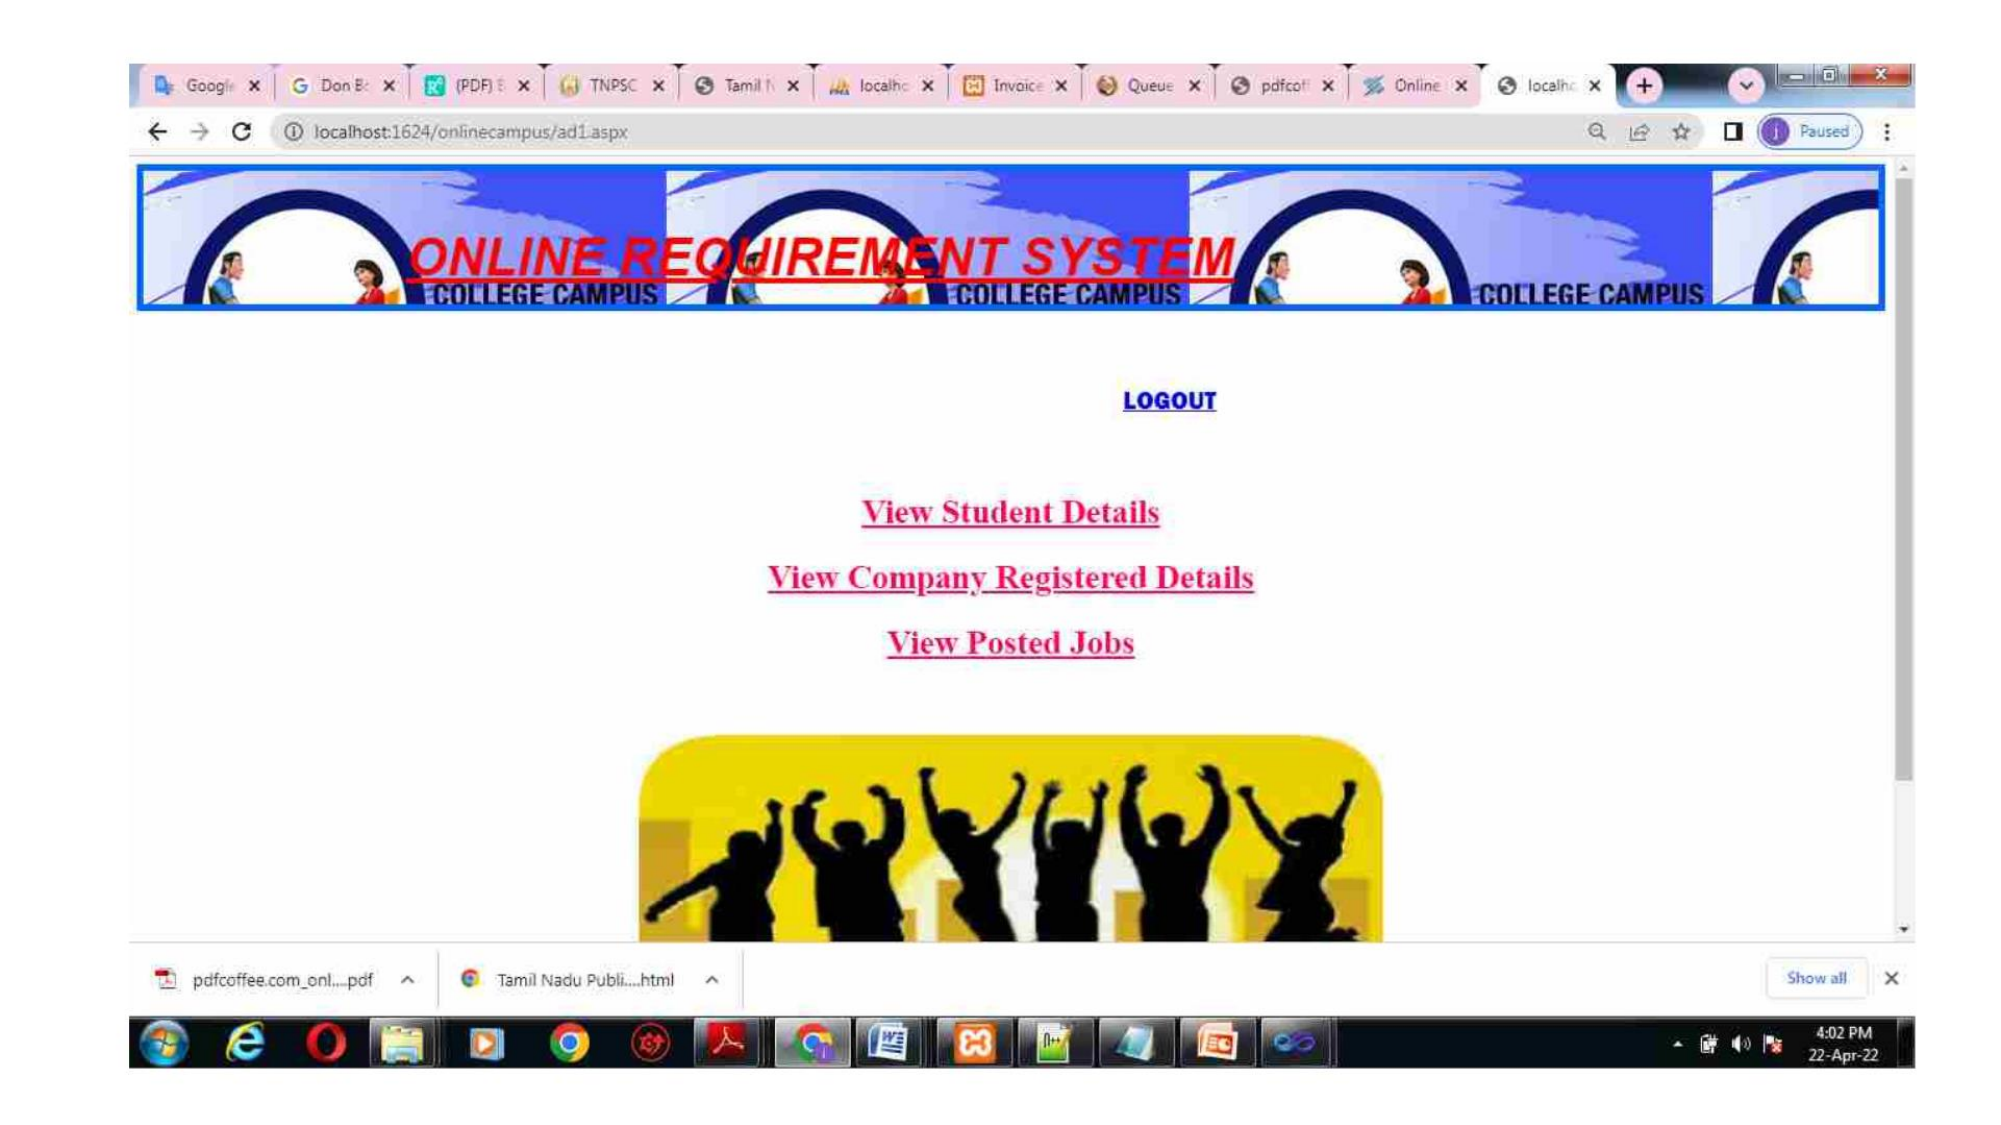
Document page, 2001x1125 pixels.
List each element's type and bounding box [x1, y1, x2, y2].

text_box [0, 0, 2000, 1125]
